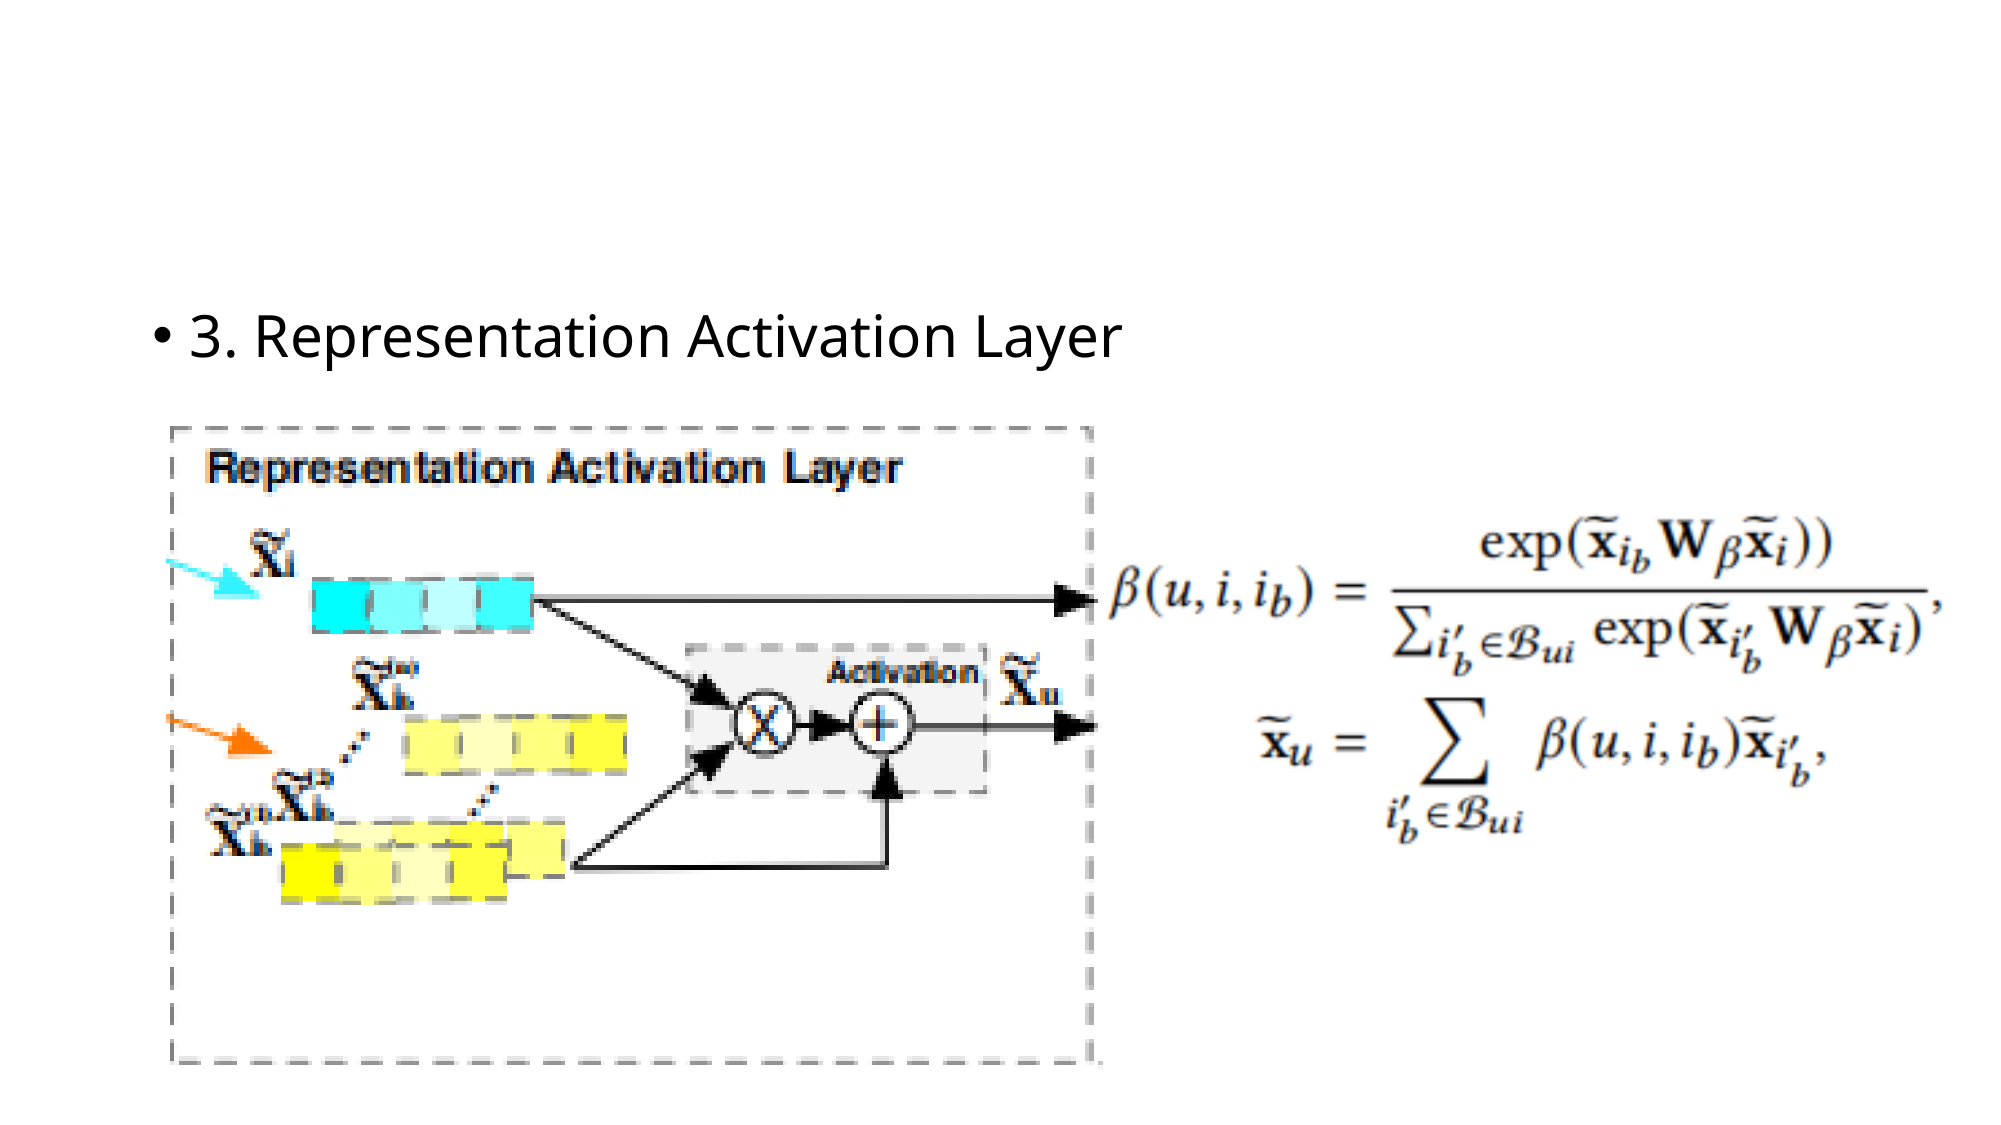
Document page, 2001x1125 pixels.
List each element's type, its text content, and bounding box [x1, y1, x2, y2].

picture [166, 426, 1964, 1079]
list 3. Representation Activation Layer [137, 299, 1863, 1014]
